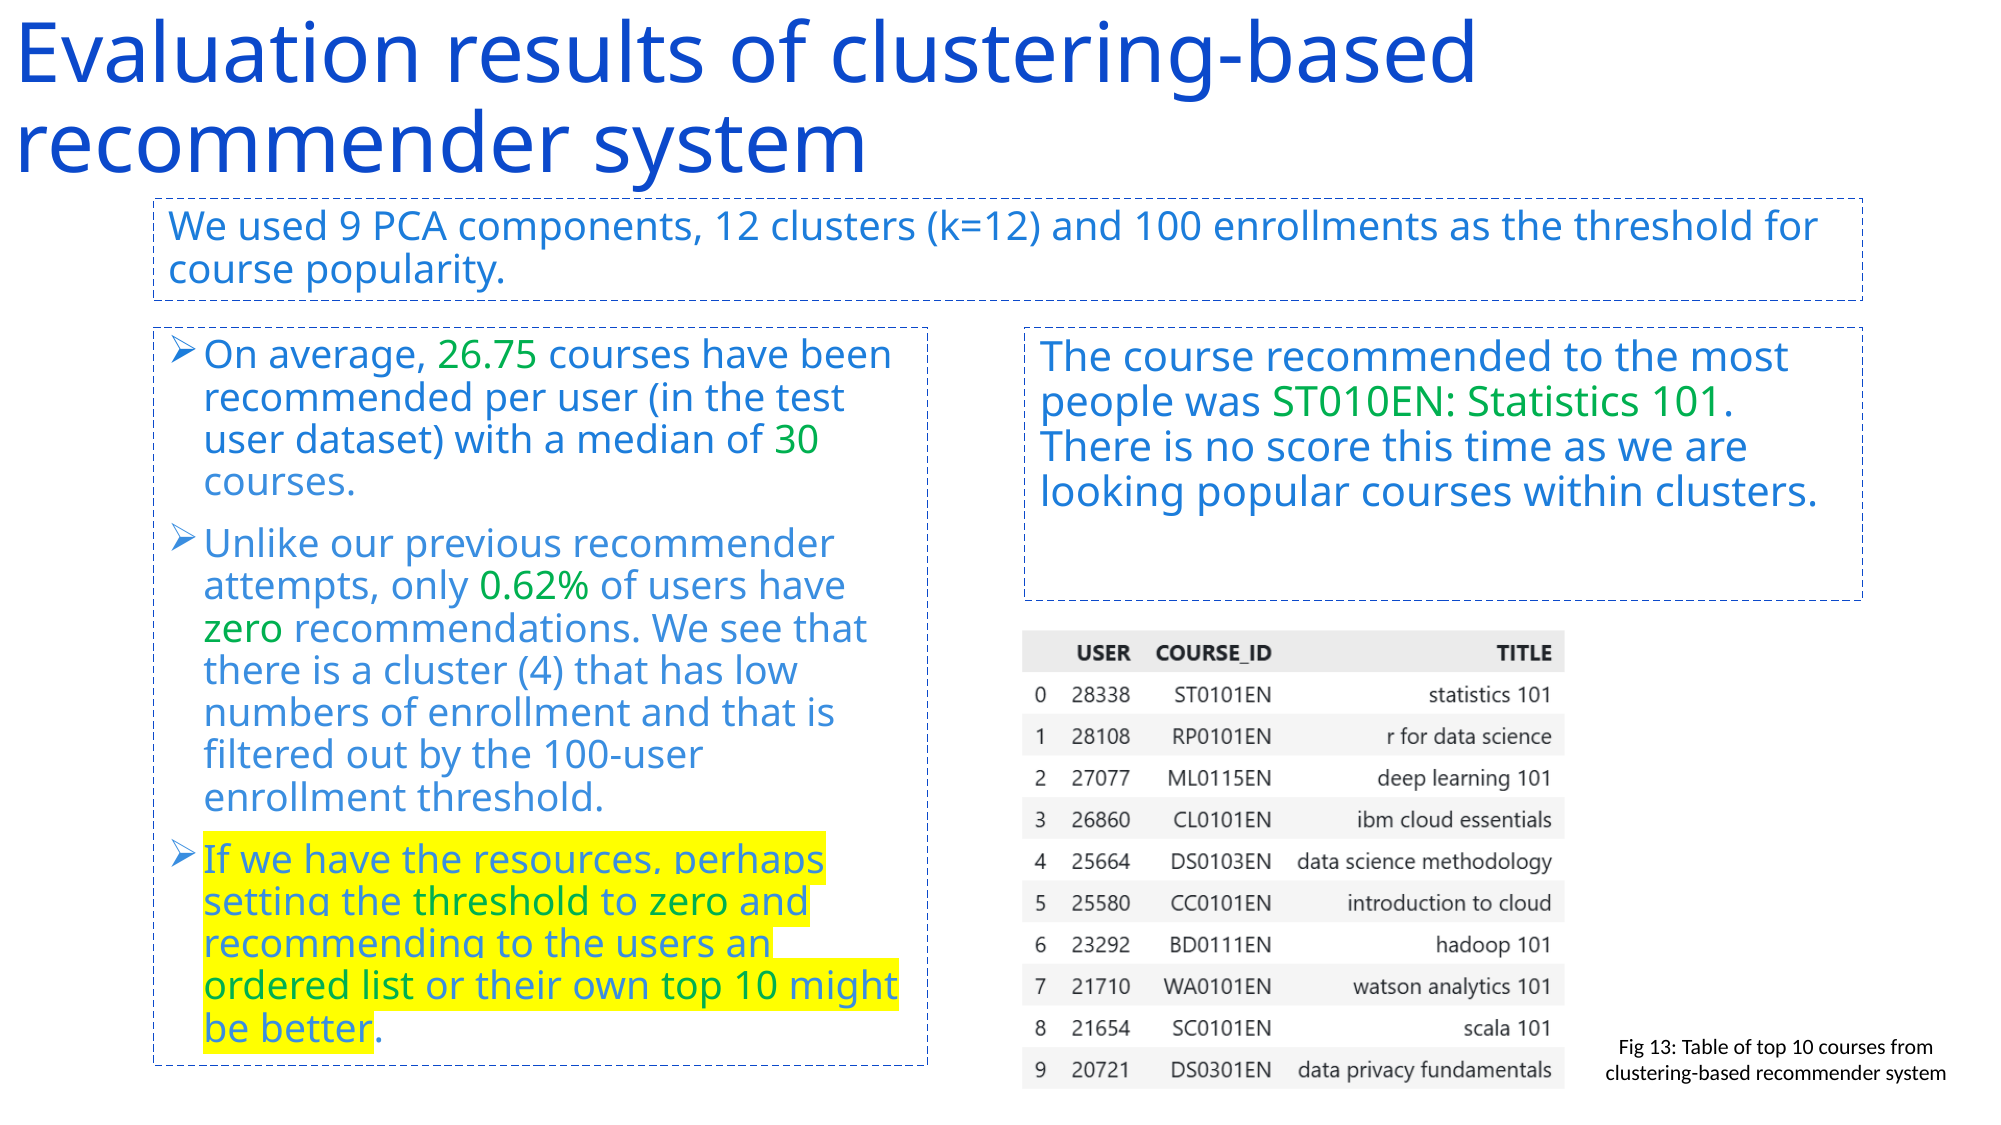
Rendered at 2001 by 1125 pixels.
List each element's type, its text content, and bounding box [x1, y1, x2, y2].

title Evaluation results of clustering-based recommender system [0, 3, 1725, 221]
text_box On average, 26.75 courses have been recommended per user (in the test user dataset) with a median of 30 courses. Unlike our previous recommender attempts, only 0.62% of users have zero recommendations. We see that there is a cluster (4) that has low numbers of enrollment and that is filtered out by the 100-user enrollment threshold. If we have the resources, perhaps setting the threshold to zero and recommending to the users an ordered list or their own top 10 might be better. [153, 327, 928, 1066]
text_box Fig 13: Table of top 10 courses from clustering-based recommender system [1574, 1024, 1993, 1093]
picture [1017, 620, 1574, 1094]
text_box We used 9 PCA components, 12 clusters (k=12) and 100 enrollments as the threshold for course popularity. [153, 198, 1863, 301]
text_box The course recommended to the most people was ST010EN: Statistics 101. There is no score this time as we are looking popular courses within clusters. [1024, 327, 1863, 601]
